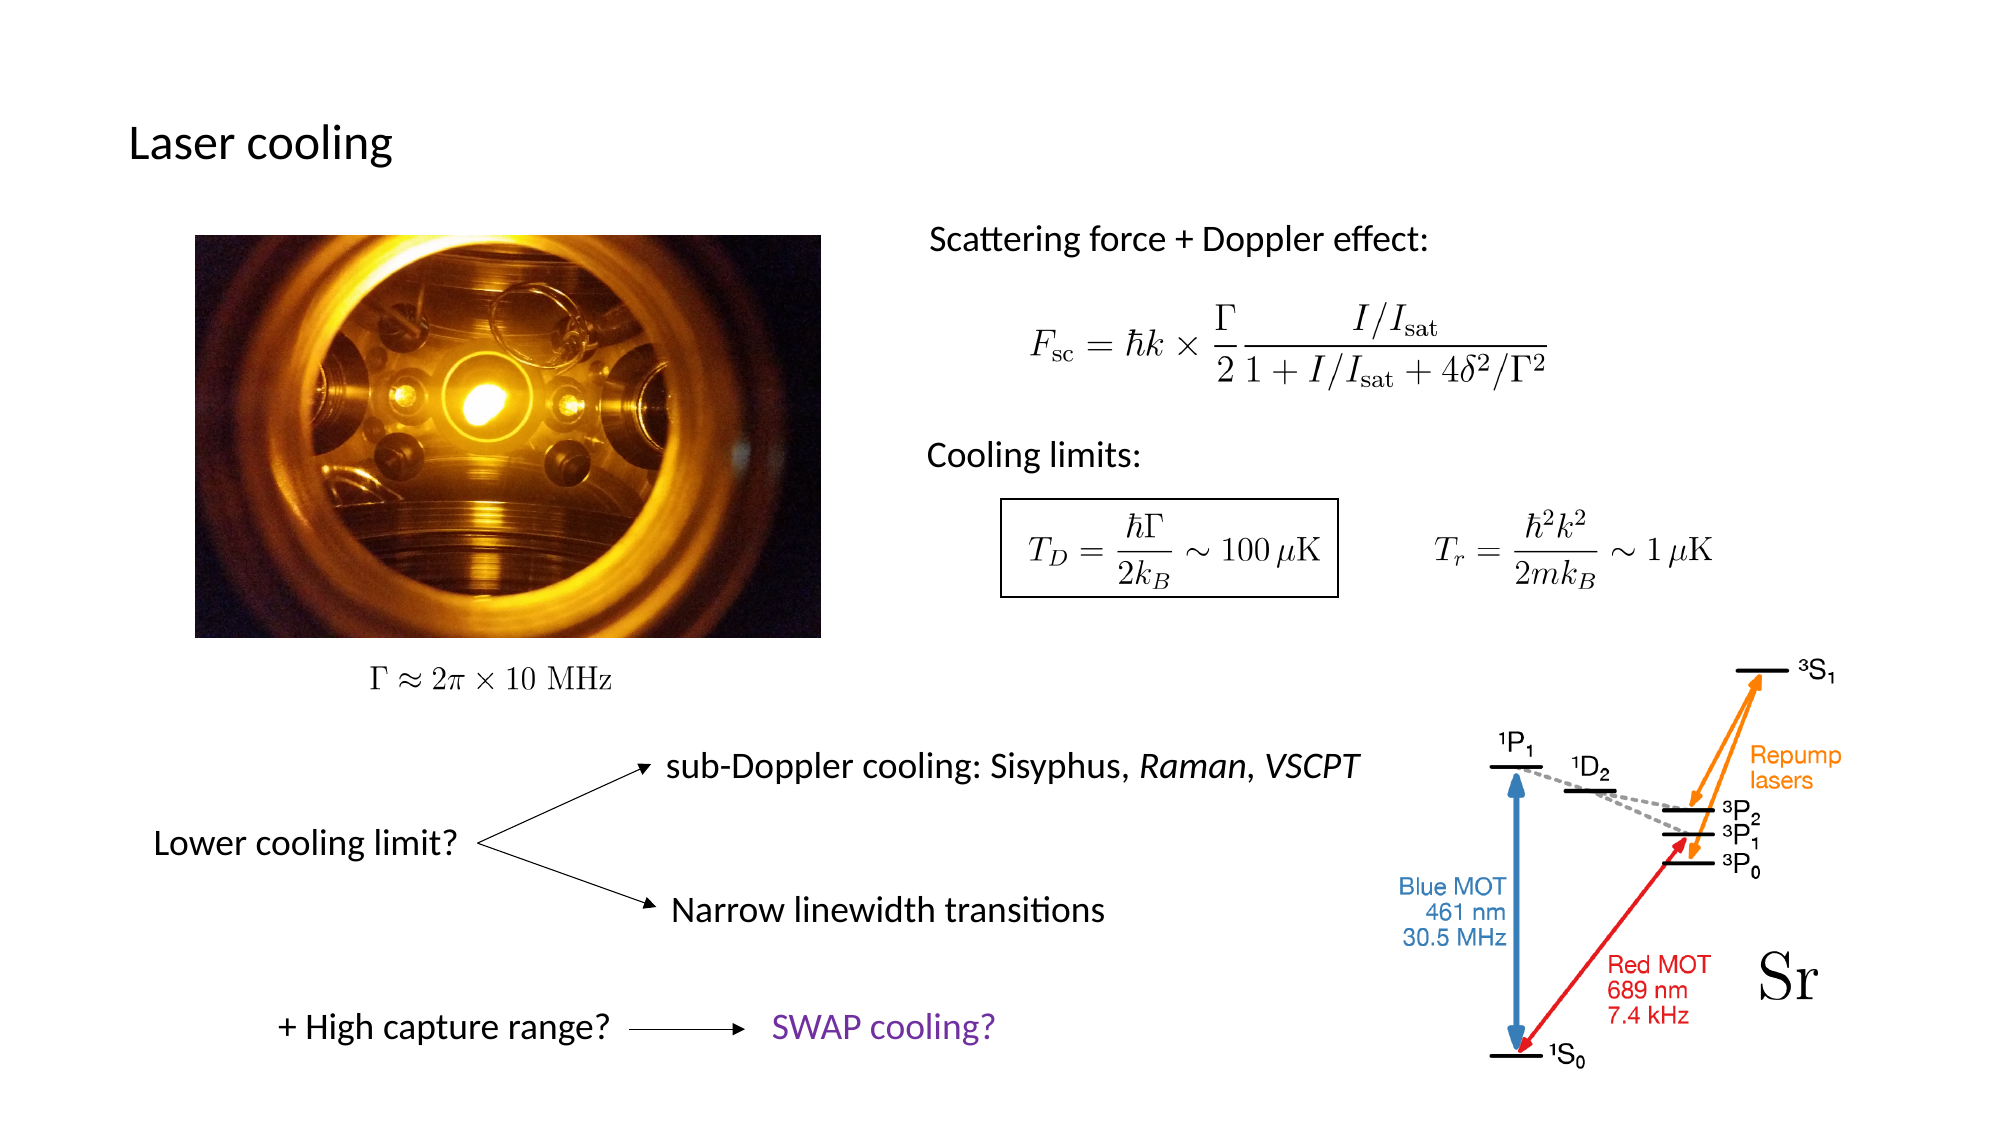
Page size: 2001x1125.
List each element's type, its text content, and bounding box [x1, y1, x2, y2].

text_box Lower cooling limit? [138, 810, 475, 870]
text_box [477, 764, 648, 844]
text_box Scattering force + Doppler effect: [914, 206, 1445, 267]
text_box + High capture range? [263, 994, 636, 1055]
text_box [477, 843, 645, 908]
picture [369, 666, 611, 690]
text_box Cooling limits: [912, 422, 1158, 483]
picture [195, 235, 821, 638]
text_box Laser cooling [113, 102, 408, 177]
picture [1028, 513, 1320, 589]
text_box [1000, 498, 1339, 598]
picture [1361, 637, 1869, 1076]
text_box SWAP cooling? [757, 994, 1013, 1055]
picture [1434, 509, 1712, 589]
picture [1028, 301, 1547, 391]
text_box Narrow linewidth transitions [656, 877, 1121, 937]
text_box sub-Doppler cooling: Sisyphus, Raman, VSCPT [651, 734, 1361, 794]
